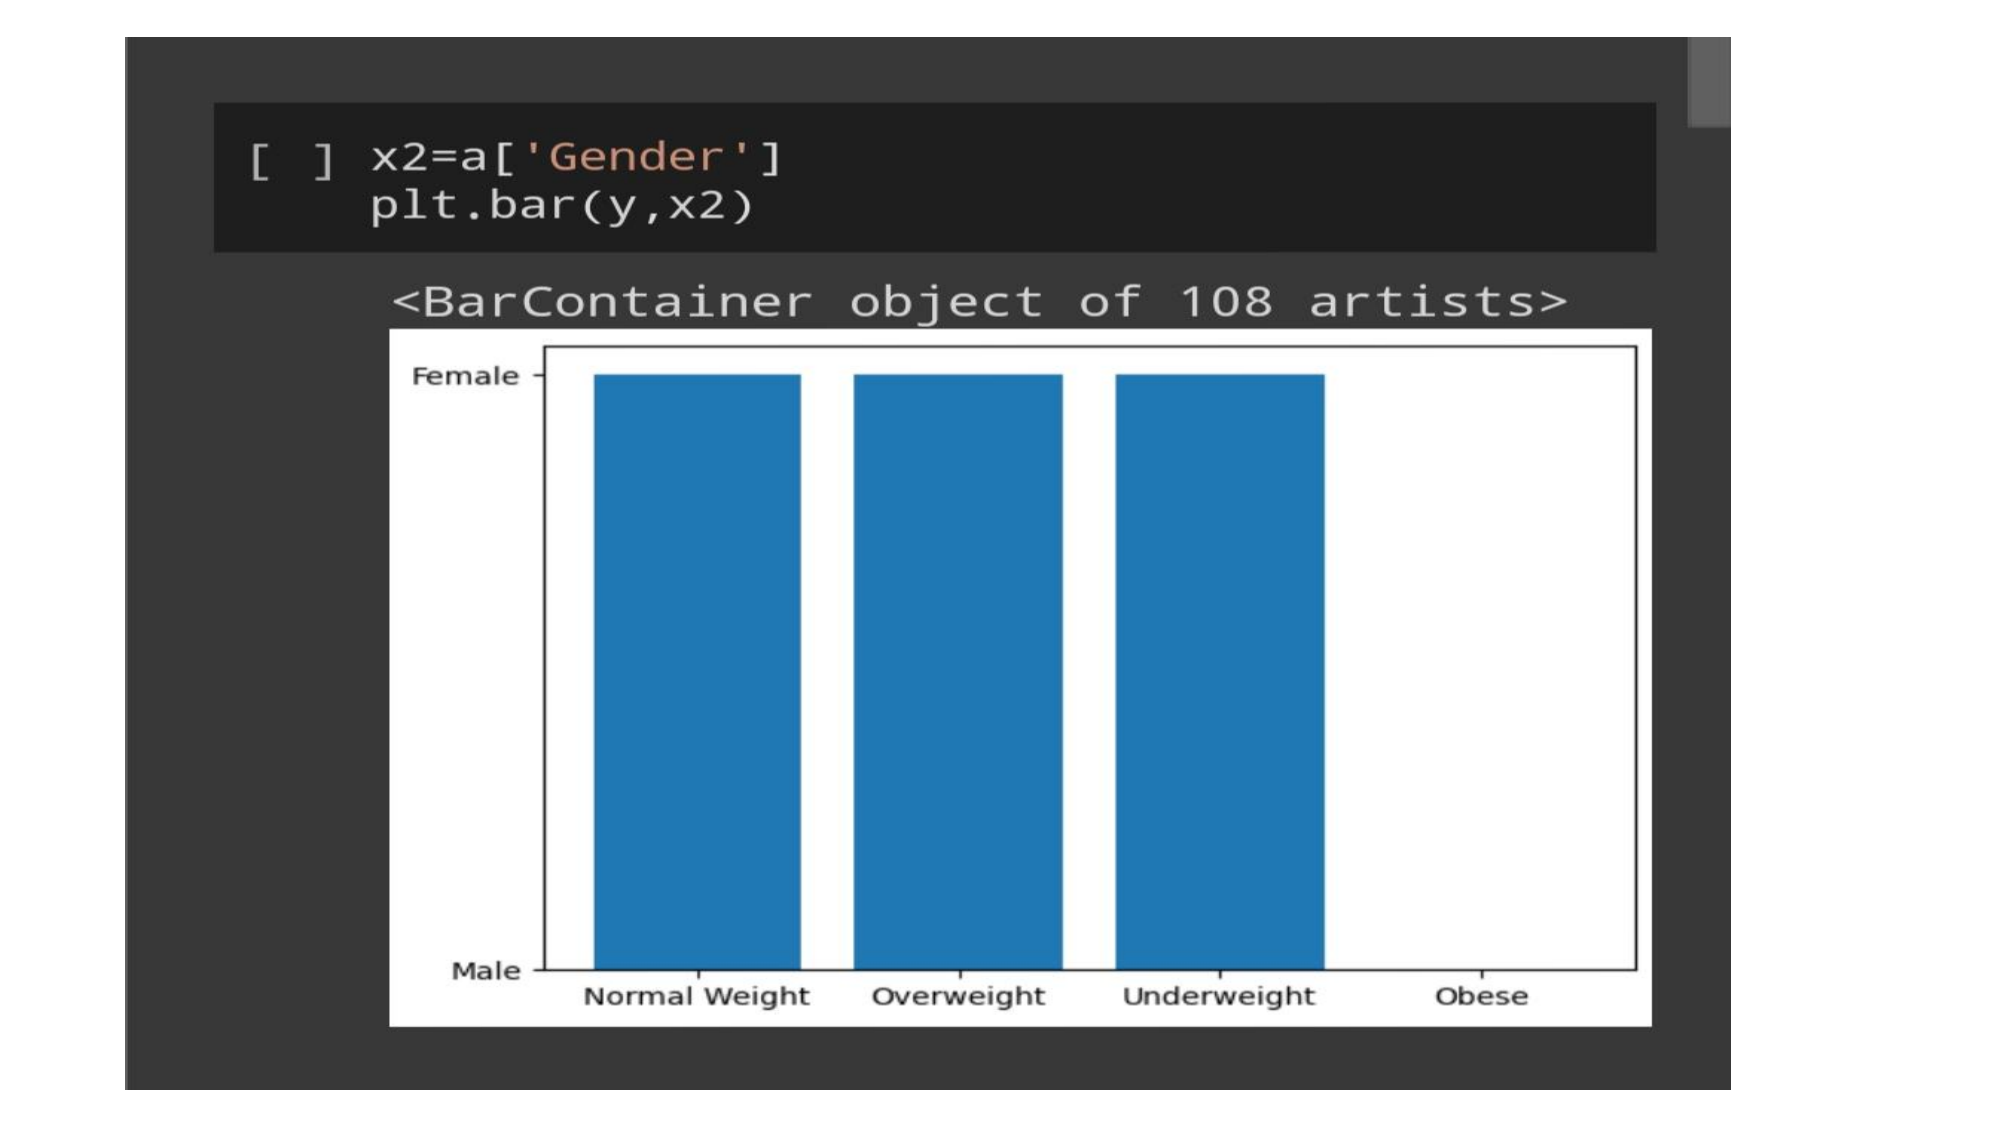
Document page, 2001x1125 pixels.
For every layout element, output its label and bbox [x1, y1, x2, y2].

picture [125, 37, 1731, 1090]
